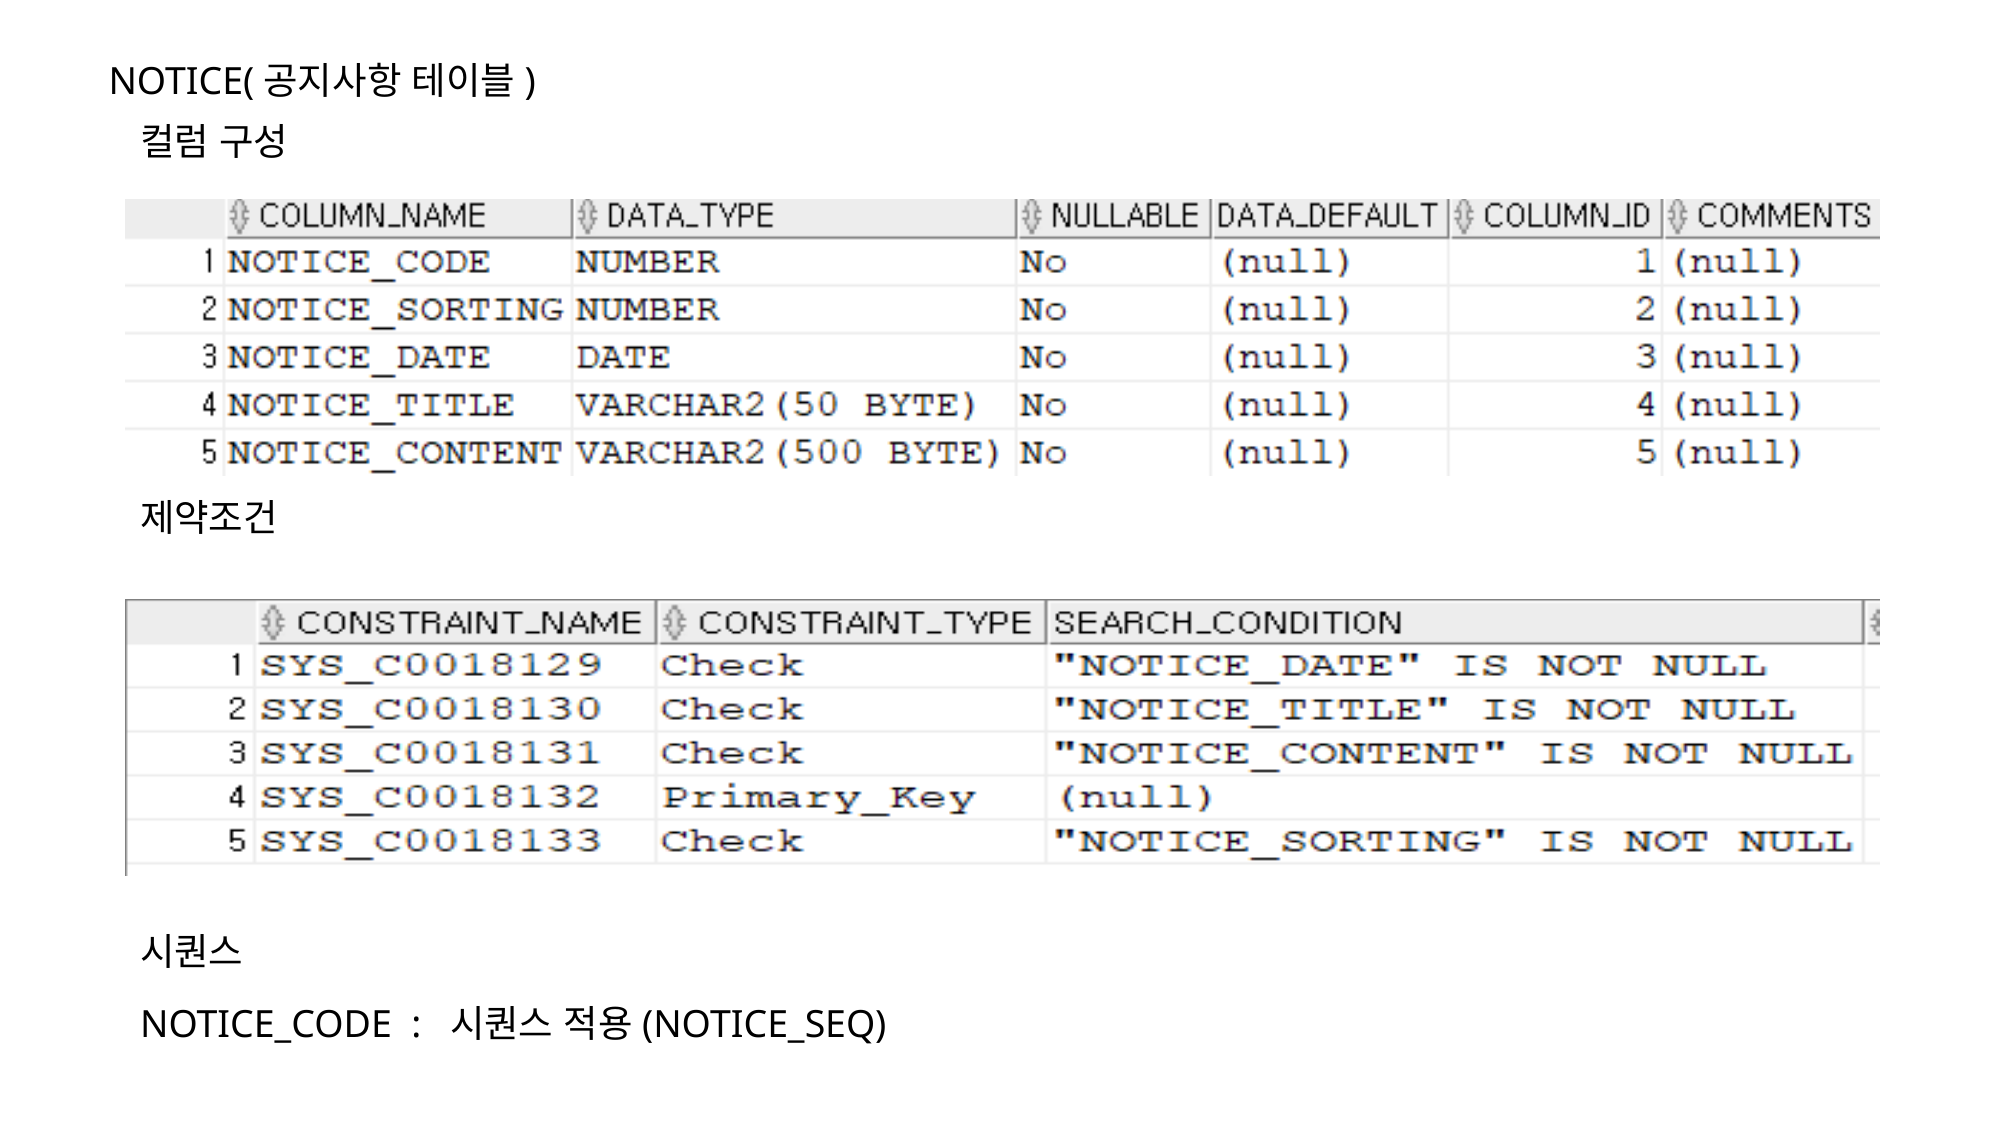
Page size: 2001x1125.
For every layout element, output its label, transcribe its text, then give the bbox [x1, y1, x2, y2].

text_box NOTICE(공지사항 테이블) [93, 49, 703, 110]
picture [125, 599, 1880, 876]
text_box 제약조건 [125, 486, 734, 546]
text_box 컬럼 구성 [125, 110, 734, 171]
picture [125, 199, 1880, 476]
text_box NOTICE_CODE : 시퀀스 적용(NOTICE_SEQ) [125, 992, 1126, 1052]
text_box 시퀀스 [125, 921, 734, 981]
